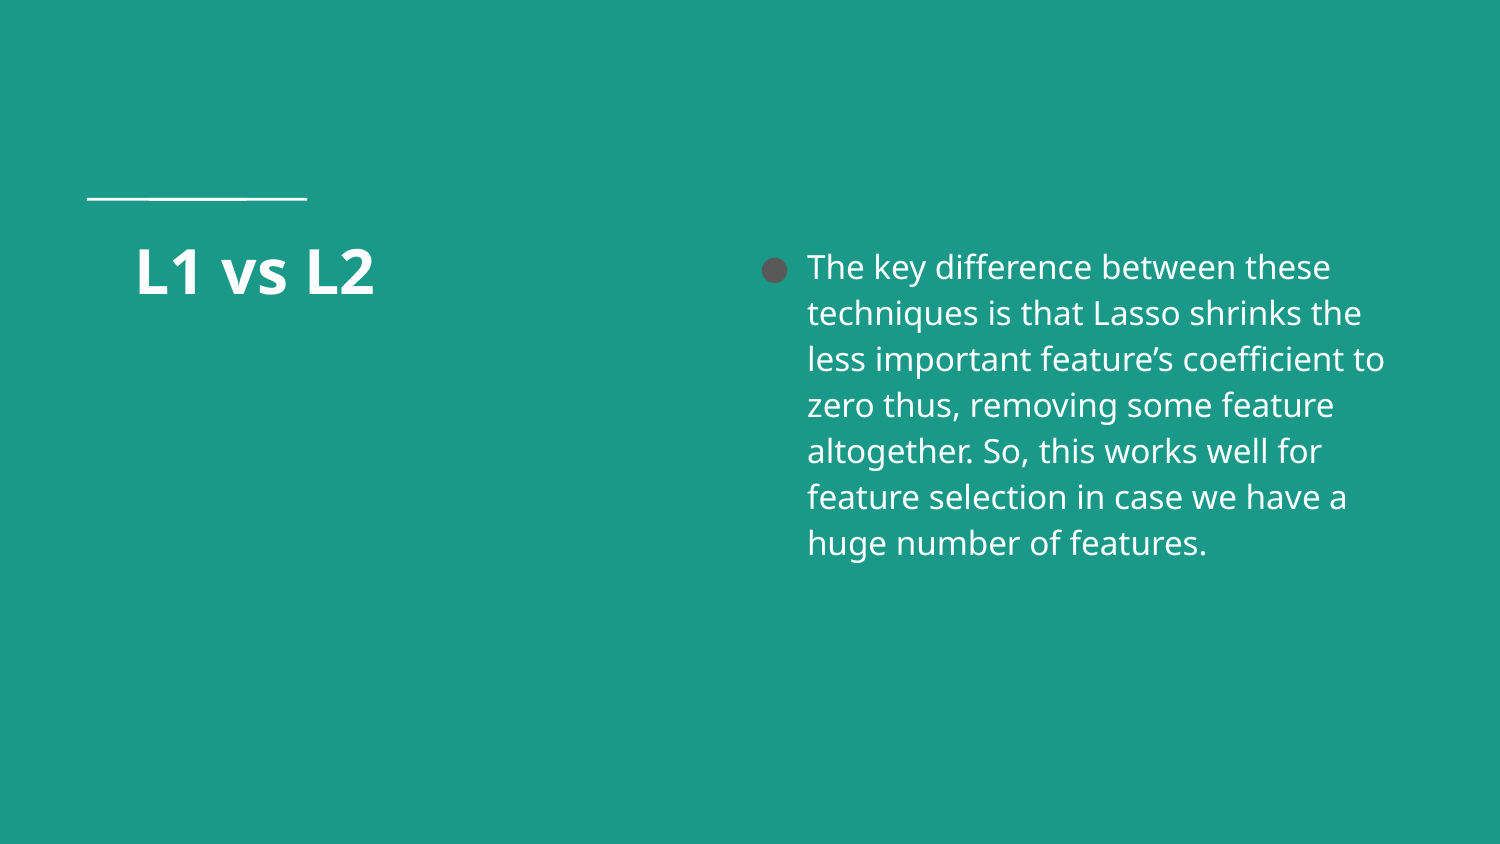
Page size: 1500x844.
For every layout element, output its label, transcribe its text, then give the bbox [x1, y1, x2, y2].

title L1 vs L2 [119, 216, 750, 466]
subtitle The key difference between these techniques is that Lasso shrinks the less important feature’s coefficient to zero thus, removing some feature altogether. So, this works well for feature selection in case we have a huge number of features. [745, 225, 1415, 760]
